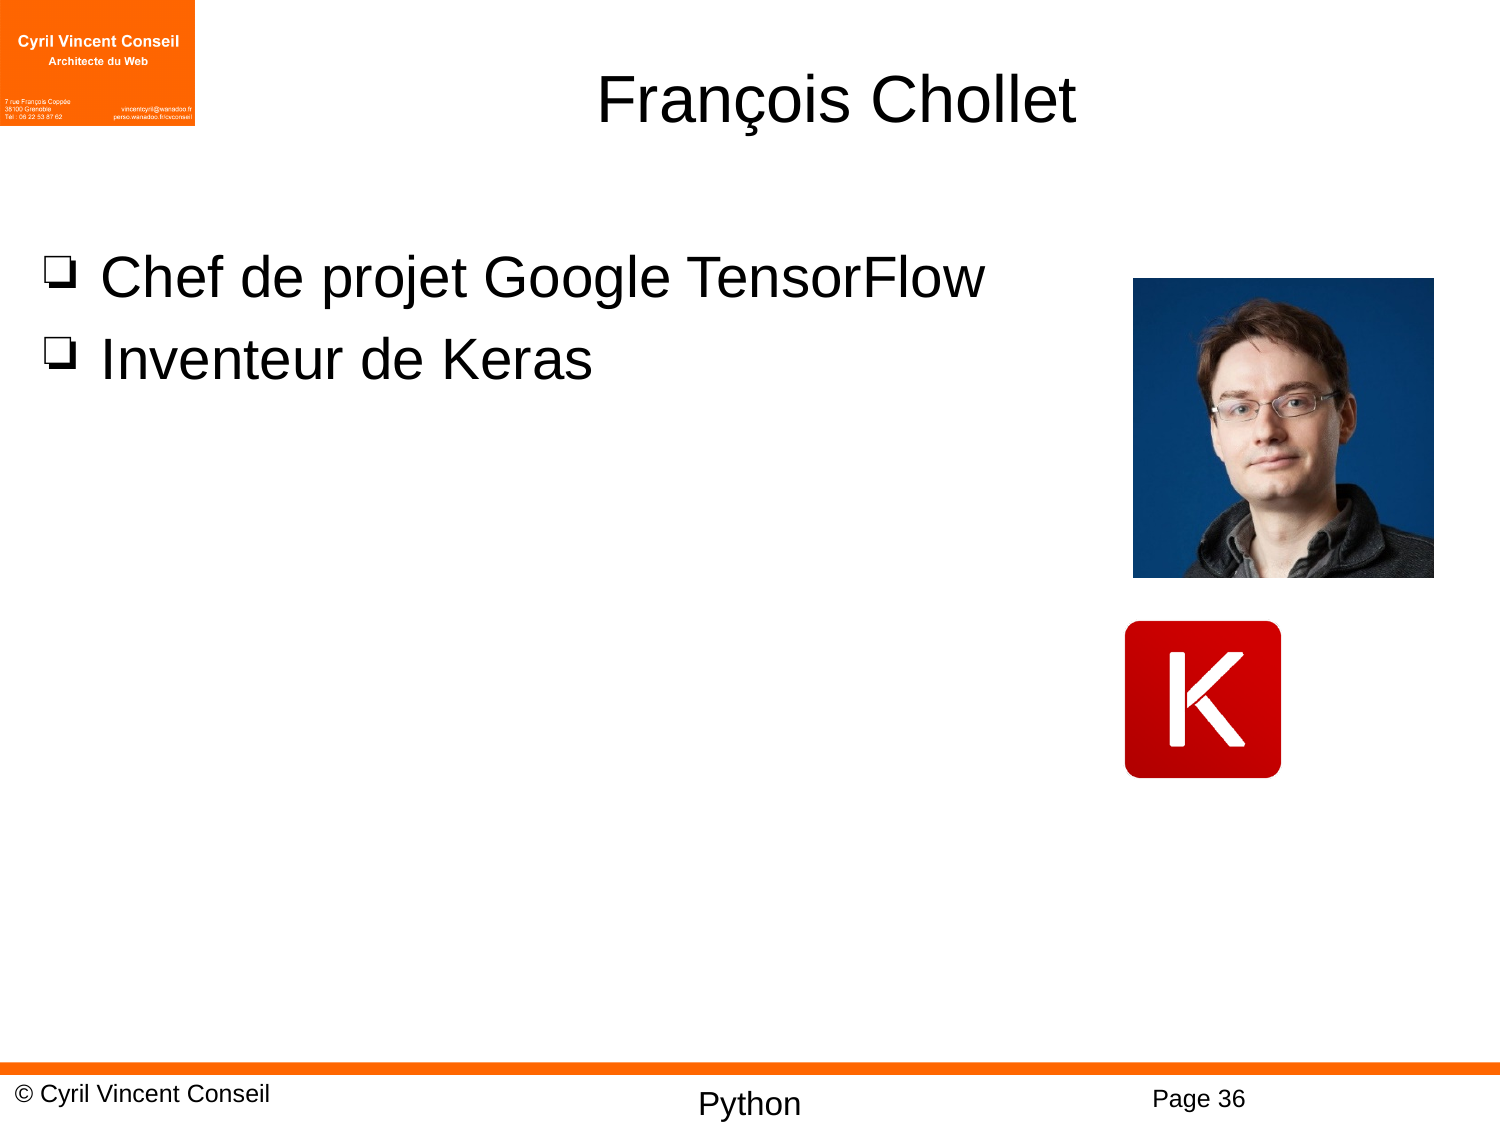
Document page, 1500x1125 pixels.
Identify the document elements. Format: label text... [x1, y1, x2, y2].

list Chef de projet Google TensorFlow Inventeur de Keras [29, 231, 1468, 1059]
picture [1133, 278, 1434, 579]
picture [0, 0, 195, 126]
picture [1120, 617, 1284, 781]
title François Chollet [194, 2, 1480, 190]
